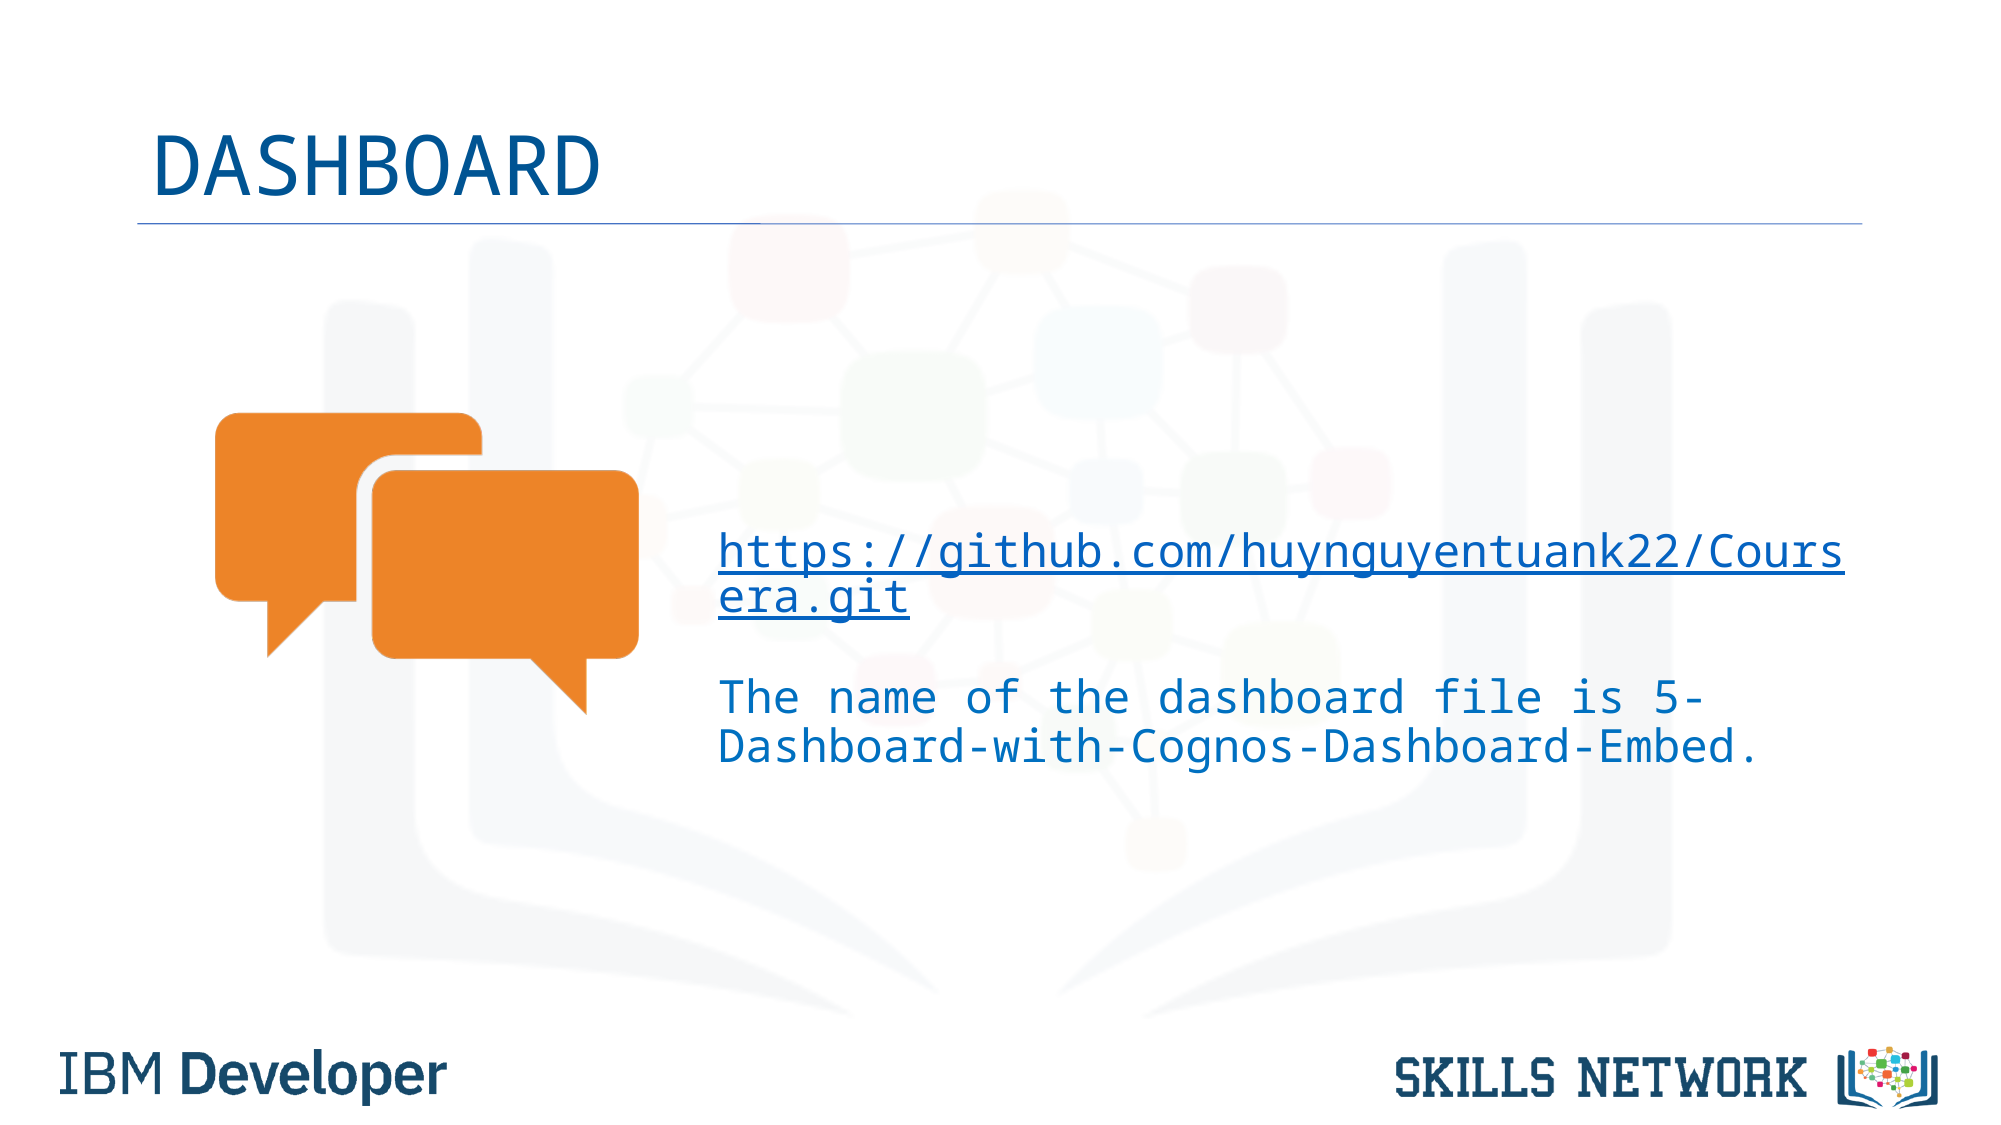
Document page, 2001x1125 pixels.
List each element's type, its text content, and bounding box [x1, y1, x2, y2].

picture [1390, 1045, 1945, 1111]
list https://github.com/huynguyentuank22/Coursera.git The name of the dashboard file is 5-Dashboard-with-Cognos-Dashboard-Embed. [702, 515, 1863, 937]
picture [55, 1045, 459, 1108]
title DASHBOARD [137, 59, 1863, 278]
picture [176, 311, 678, 813]
